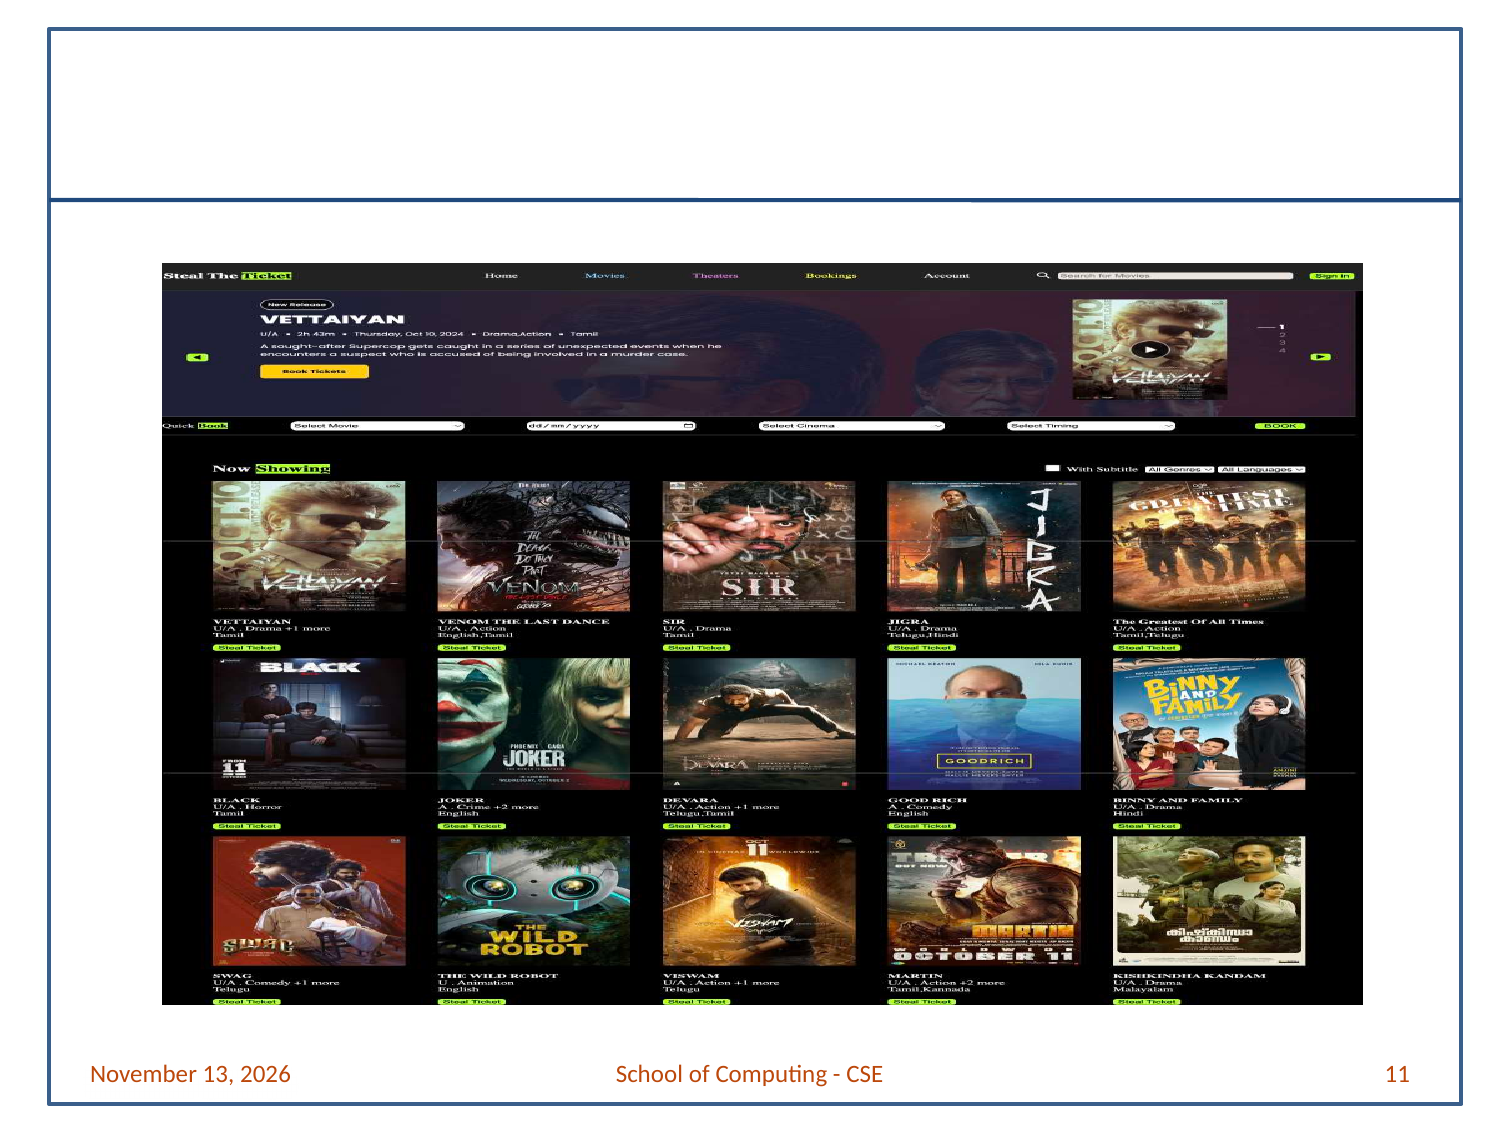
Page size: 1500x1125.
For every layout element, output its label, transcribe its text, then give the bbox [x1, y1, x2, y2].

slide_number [75, 1042, 425, 1103]
slide_number 11 [1074, 1042, 1425, 1103]
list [162, 262, 1363, 1006]
footer School of Computing - CSE [512, 1042, 988, 1103]
